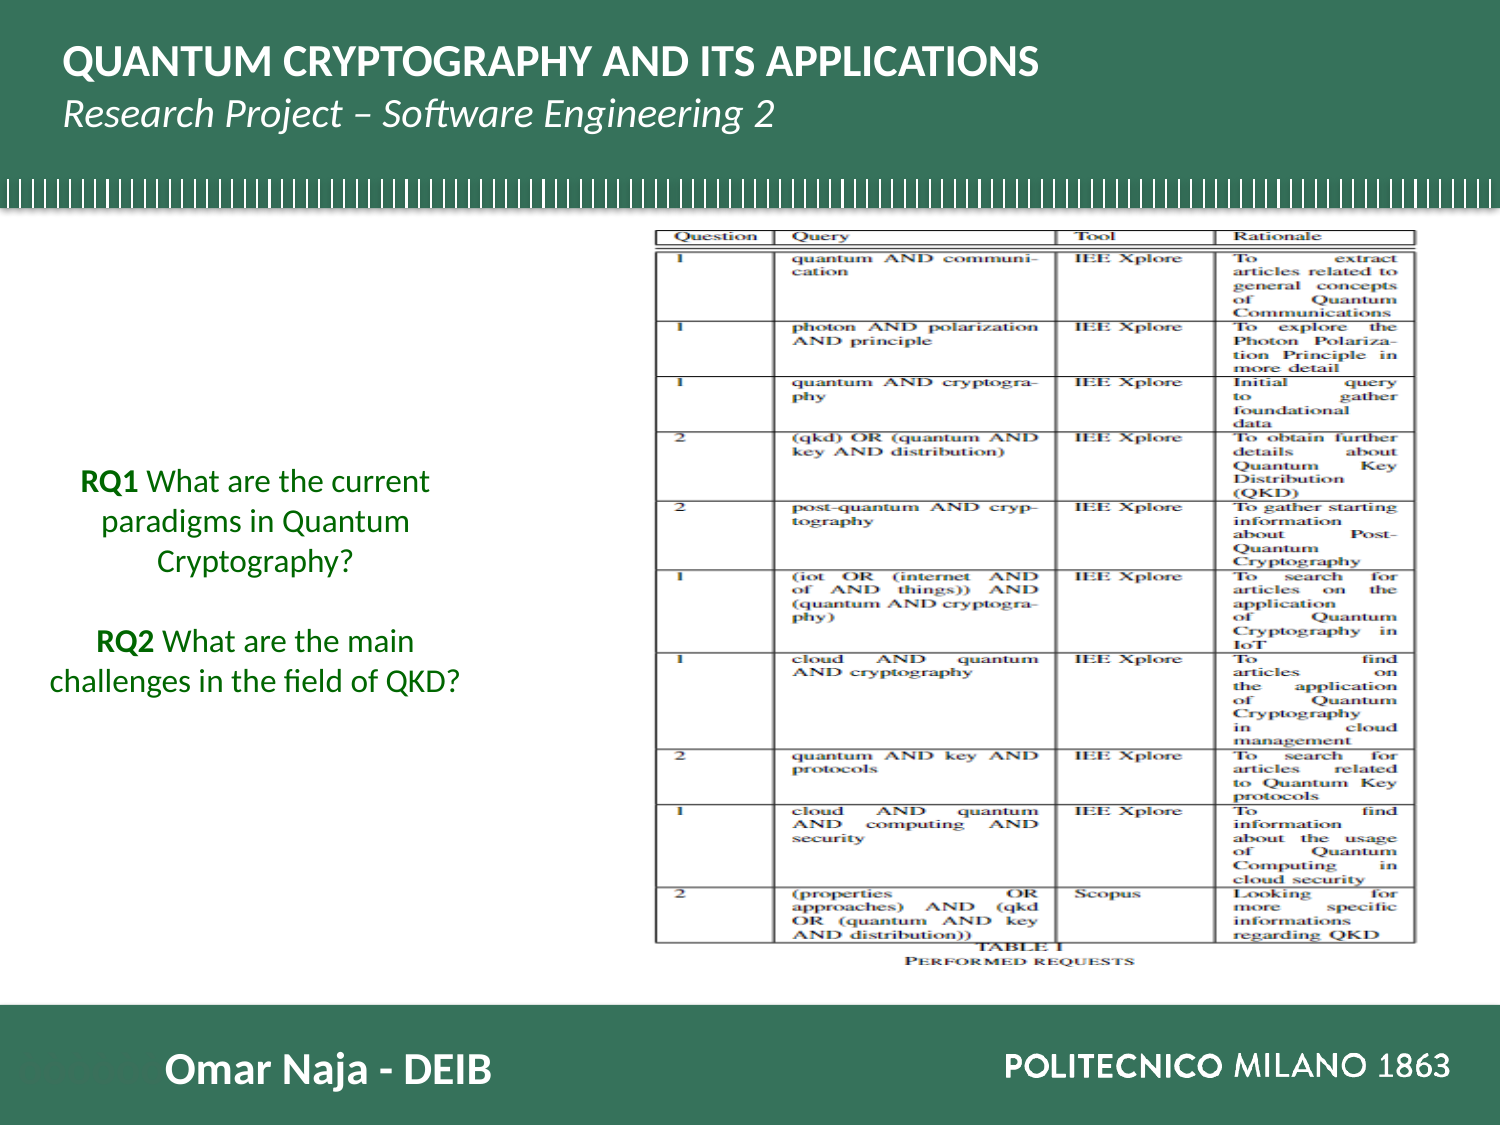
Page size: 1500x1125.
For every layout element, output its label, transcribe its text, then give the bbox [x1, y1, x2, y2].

text_box RQ1 What are the current paradigms in Quantum Cryptography? RQ2 What are the main challenges in the field of QKD? [32, 451, 480, 706]
picture [645, 220, 1429, 973]
picture [999, 1041, 1456, 1089]
title QUANTUM CRYPTOGRAPHY AND ITS APPLICATIONS Research Project – Software Engineering 2 [47, 22, 1455, 161]
text_box òòòòòòOmar Naja - DEIB [3, 1031, 754, 1102]
